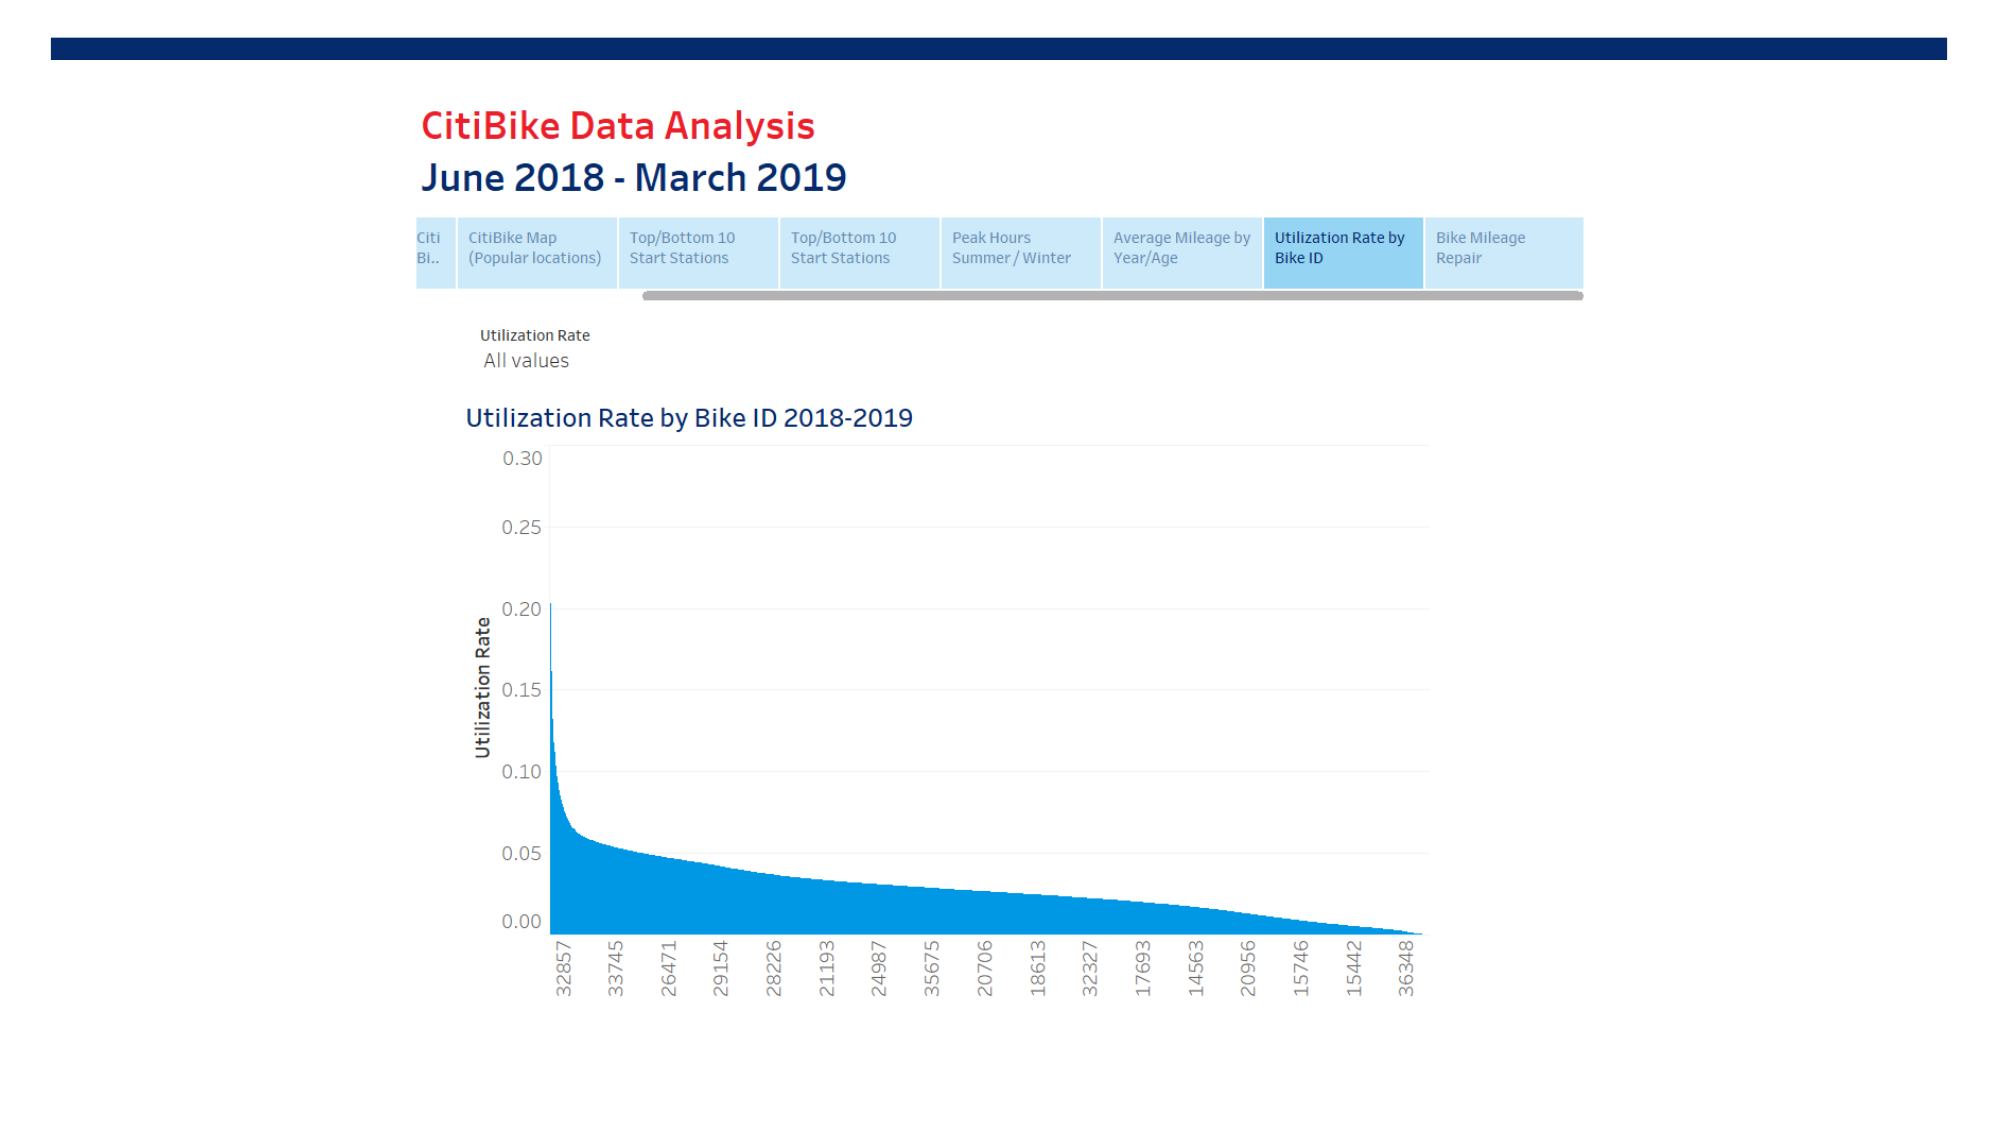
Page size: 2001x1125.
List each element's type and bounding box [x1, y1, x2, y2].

picture [407, 89, 1592, 1113]
